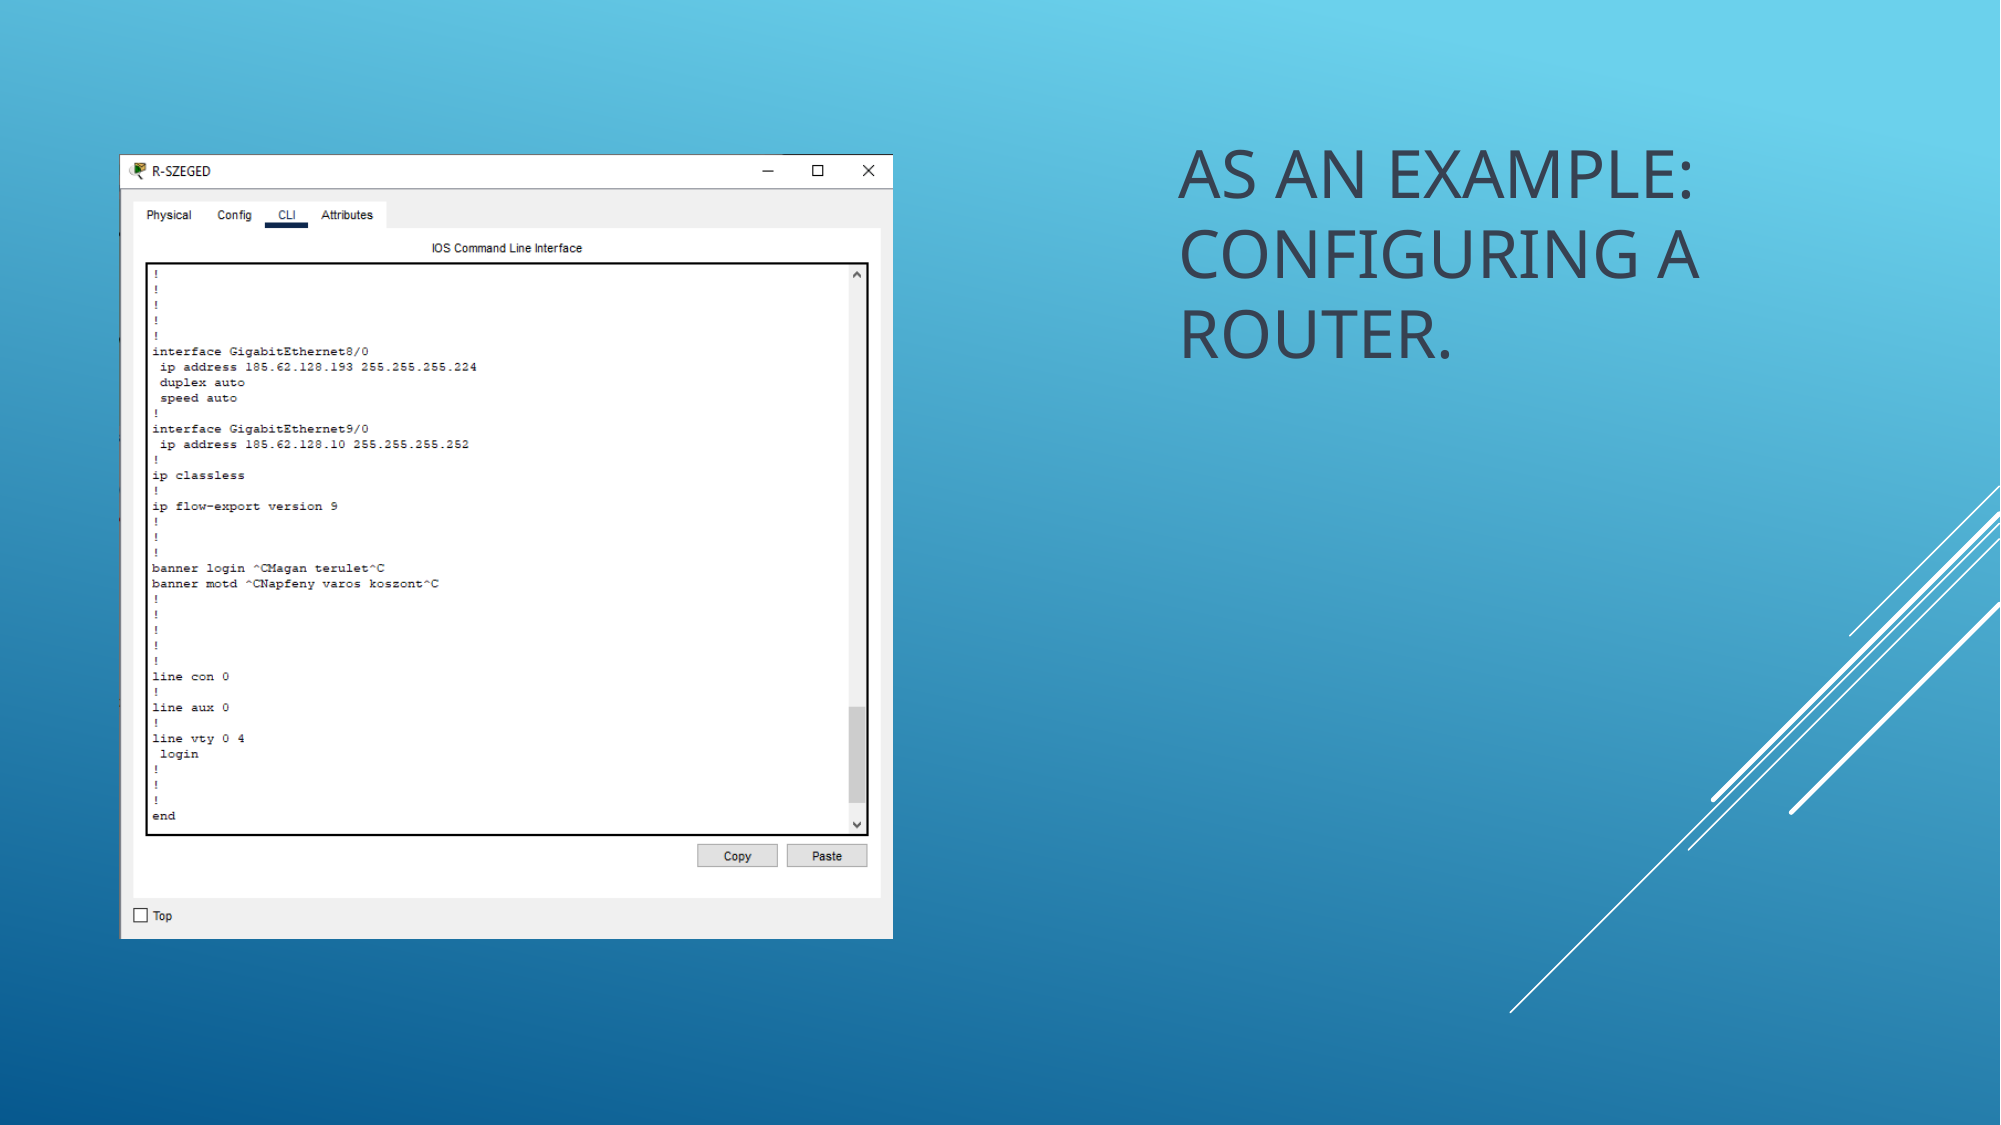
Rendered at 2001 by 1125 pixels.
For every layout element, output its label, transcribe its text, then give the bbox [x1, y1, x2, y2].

title As an example: Configuring a Router. [1163, 154, 1764, 380]
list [119, 154, 894, 939]
